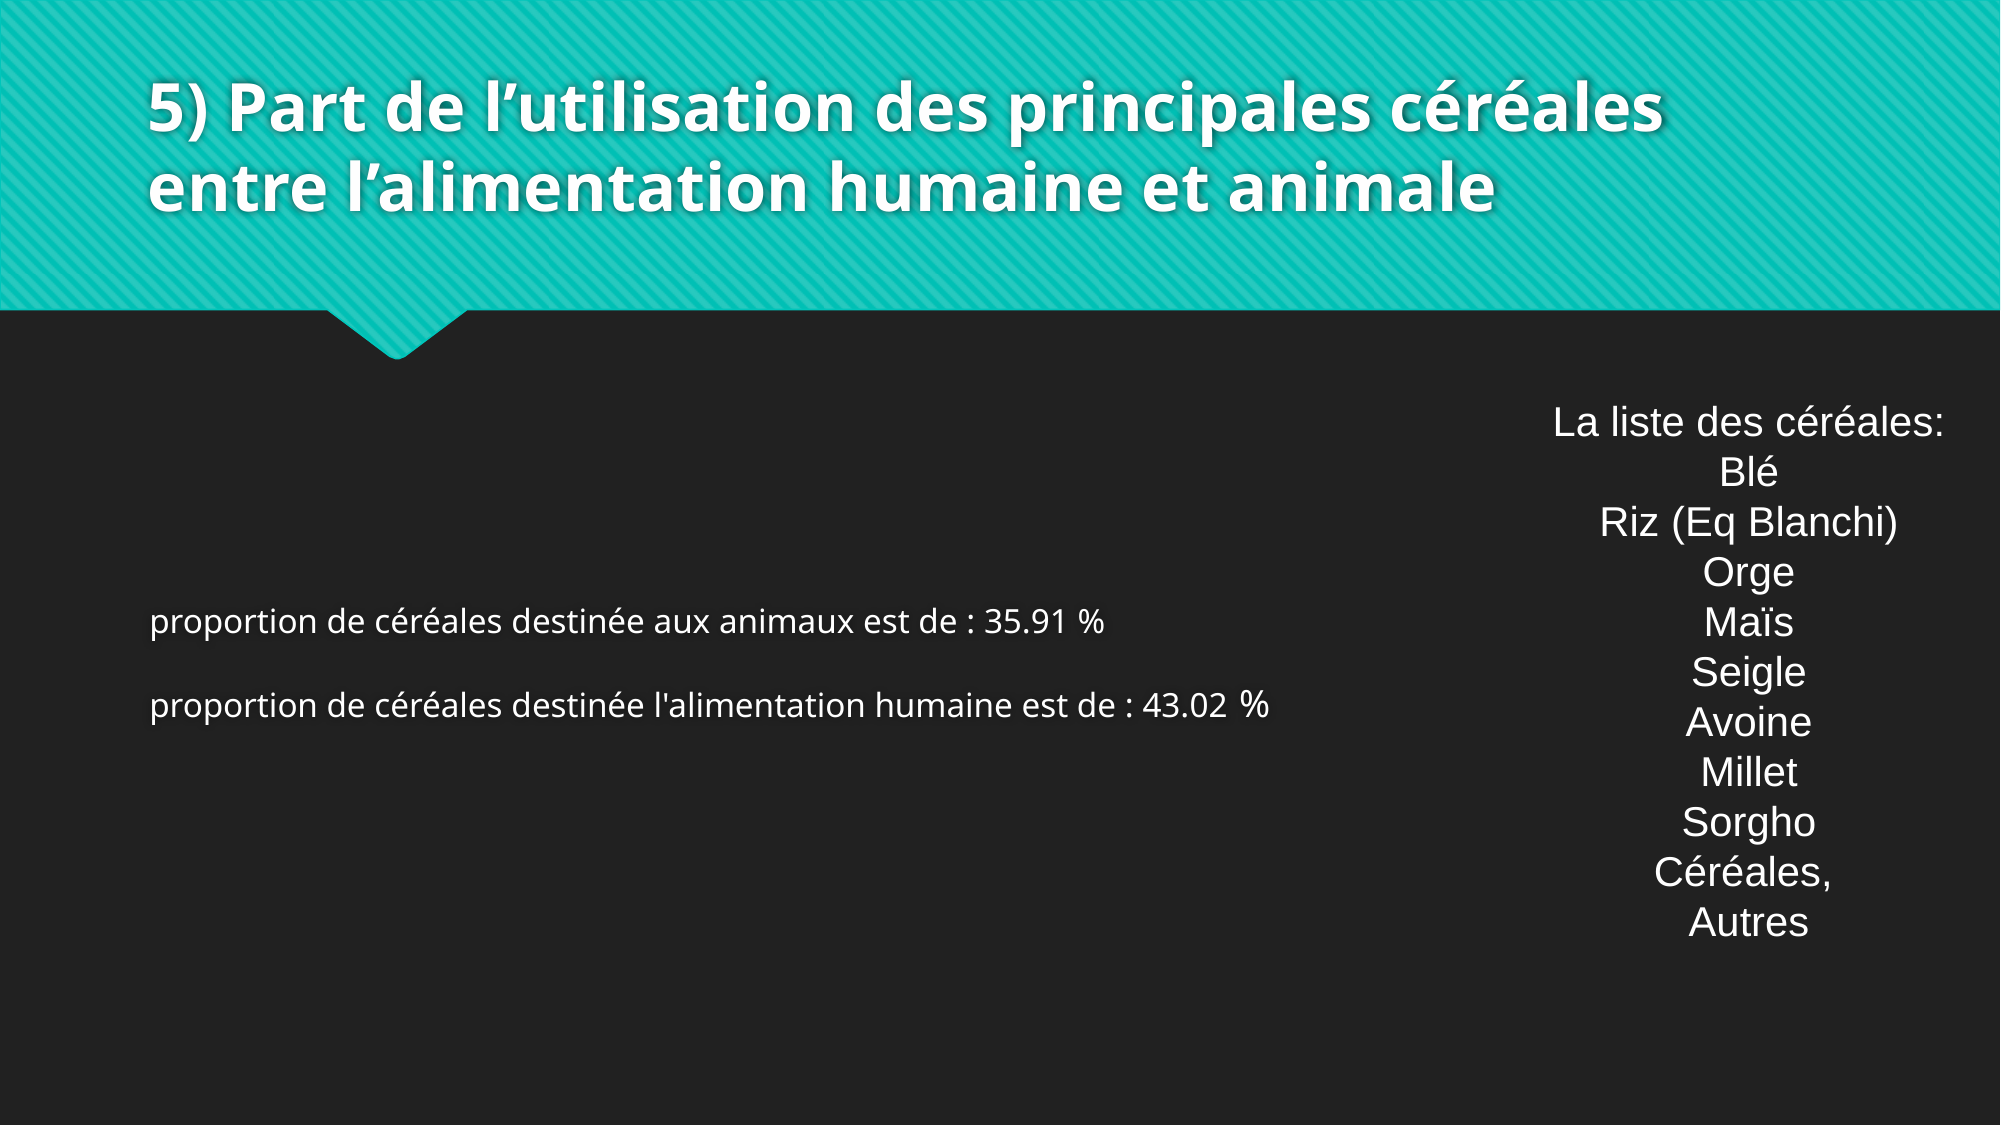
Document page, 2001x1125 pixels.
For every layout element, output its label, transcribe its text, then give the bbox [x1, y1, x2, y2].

list proportion de céréales destinée aux animaux est de : 35.91 % proportion de céréales destinée l'alimentation humaine est de : 43.02 % [134, 364, 1866, 962]
text_box La liste des céréales: Blé Riz (Eq Blanchi) Orge Maïs Seigle Avoine Millet Sorgho Céréales, Autres [1498, 387, 2000, 953]
picture [1, 1, 1999, 357]
title 5) Part de l’utilisation des principales céréales entre l’alimentation humaine et animale [132, 73, 1868, 233]
